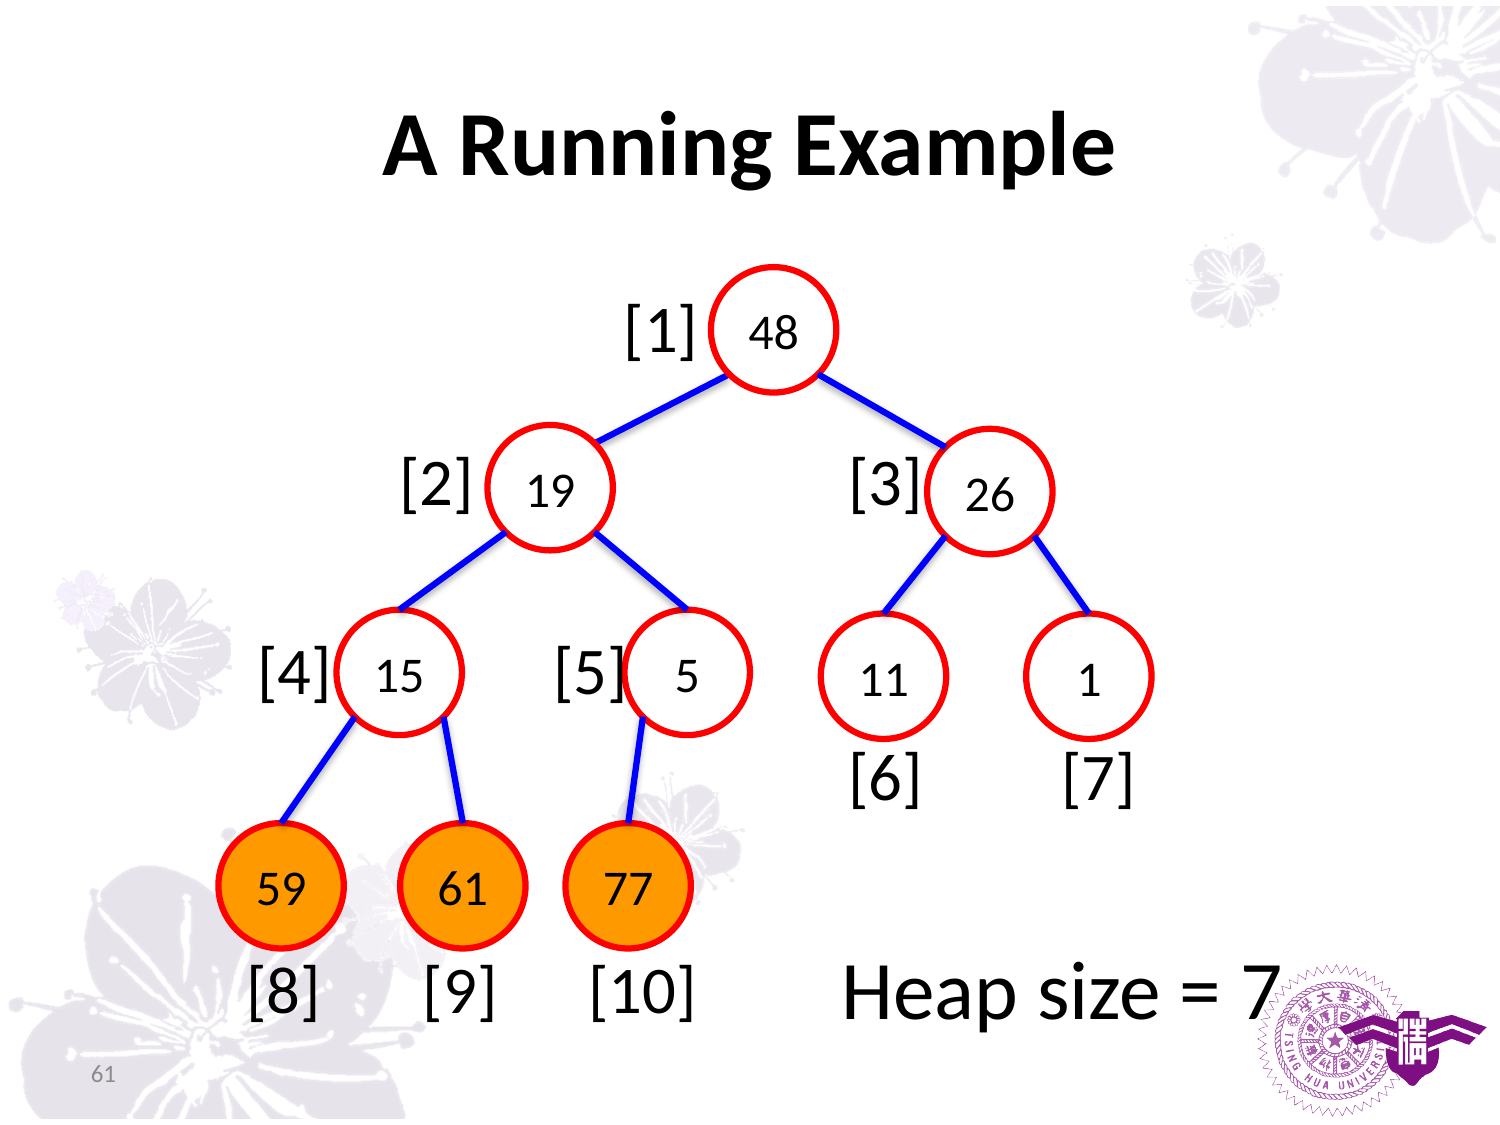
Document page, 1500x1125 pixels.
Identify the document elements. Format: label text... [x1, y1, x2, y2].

text_box 48 [714, 265, 839, 395]
text_box 61 [398, 821, 528, 939]
text_box [3] [833, 456, 939, 526]
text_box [399, 531, 507, 610]
text_box 77 [563, 821, 693, 939]
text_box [280, 716, 356, 824]
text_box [594, 531, 688, 610]
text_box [594, 373, 730, 444]
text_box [443, 716, 464, 824]
text_box 59 [216, 821, 346, 939]
text_box [9] [408, 939, 513, 1034]
text_box [5] [538, 620, 643, 715]
text_box [10] [573, 939, 712, 1034]
text_box 11 [818, 611, 949, 726]
slide_number 61 [0, 1042, 132, 1103]
text_box [8] [231, 939, 336, 1034]
text_box 19 [489, 422, 615, 553]
title A Running Example [75, 45, 1425, 233]
text_box 1 [1024, 611, 1154, 726]
text_box [7] [1046, 726, 1151, 822]
text_box 15 [348, 607, 465, 738]
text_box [1033, 535, 1090, 614]
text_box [883, 535, 946, 614]
text_box Heap size = 7 [827, 928, 1298, 1044]
text_box [1] [608, 278, 714, 372]
text_box 5 [643, 607, 753, 738]
text_box [6] [833, 726, 939, 822]
text_box 26 [934, 426, 1055, 557]
text_box [2] [384, 431, 489, 526]
picture [0, 6, 1500, 1119]
text_box [4] [242, 620, 348, 715]
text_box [627, 716, 644, 824]
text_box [817, 373, 946, 448]
